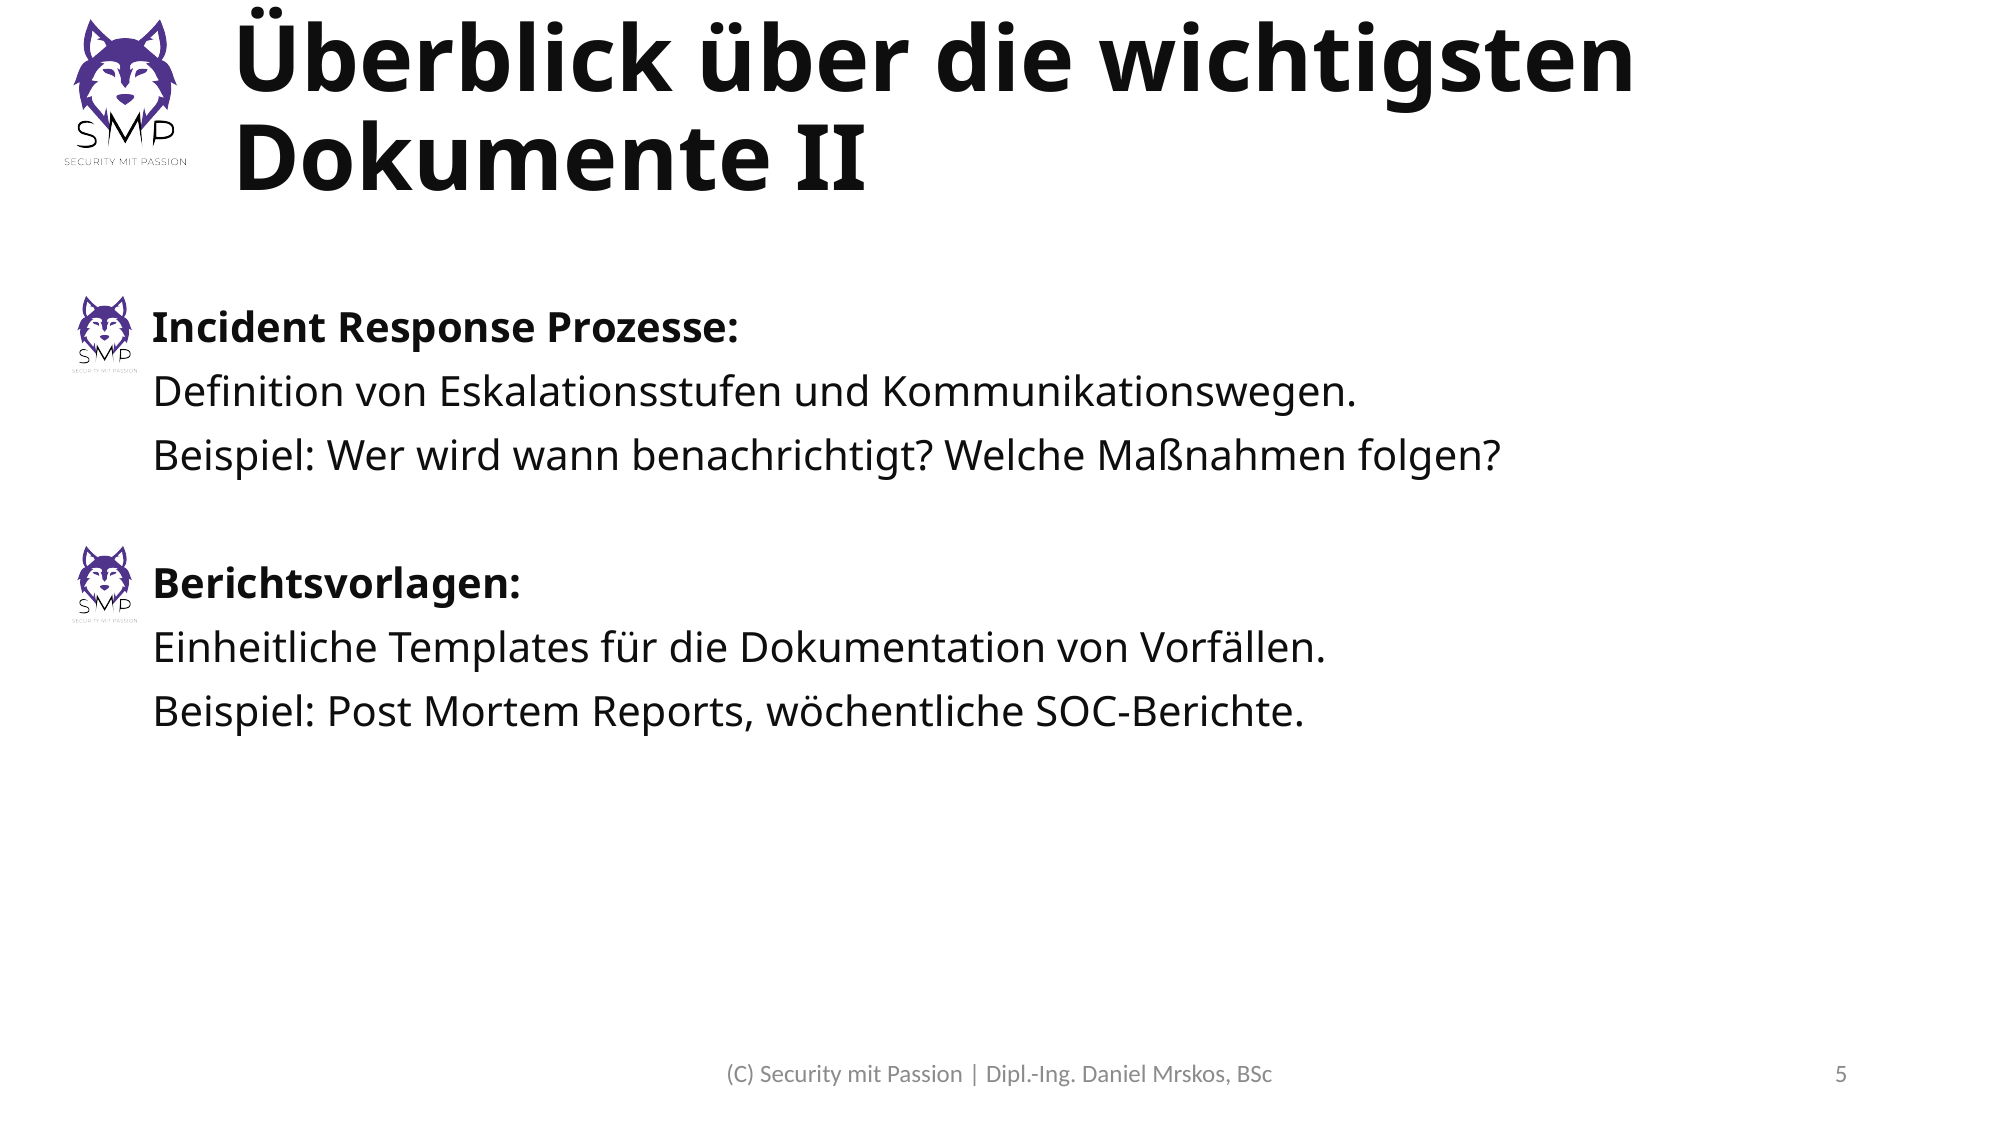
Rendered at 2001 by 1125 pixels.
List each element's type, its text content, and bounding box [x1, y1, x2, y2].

title Überblick über die wichtigsten Dokumente II [217, 3, 1943, 221]
picture [55, 285, 154, 384]
slide_number 5 [1412, 1042, 1863, 1103]
picture [55, 535, 154, 633]
picture [32, 0, 218, 185]
list Incident Response Prozesse: Definition von Eskalationsstufen und Kommunikationswegen. Beispiel: Wer wird wann benachrichtigt? Welche Maßnahmen folgen? Berichtsvorlagen: Einheitliche Templates für die Dokumentation von Vorfällen. Beispiel: Post Mortem Reports, wöchentliche SOC-Berichte. [137, 299, 1863, 1014]
footer (C) Security mit Passion | Dipl.-Ing. Daniel Mrskos, BSc [662, 1042, 1338, 1103]
